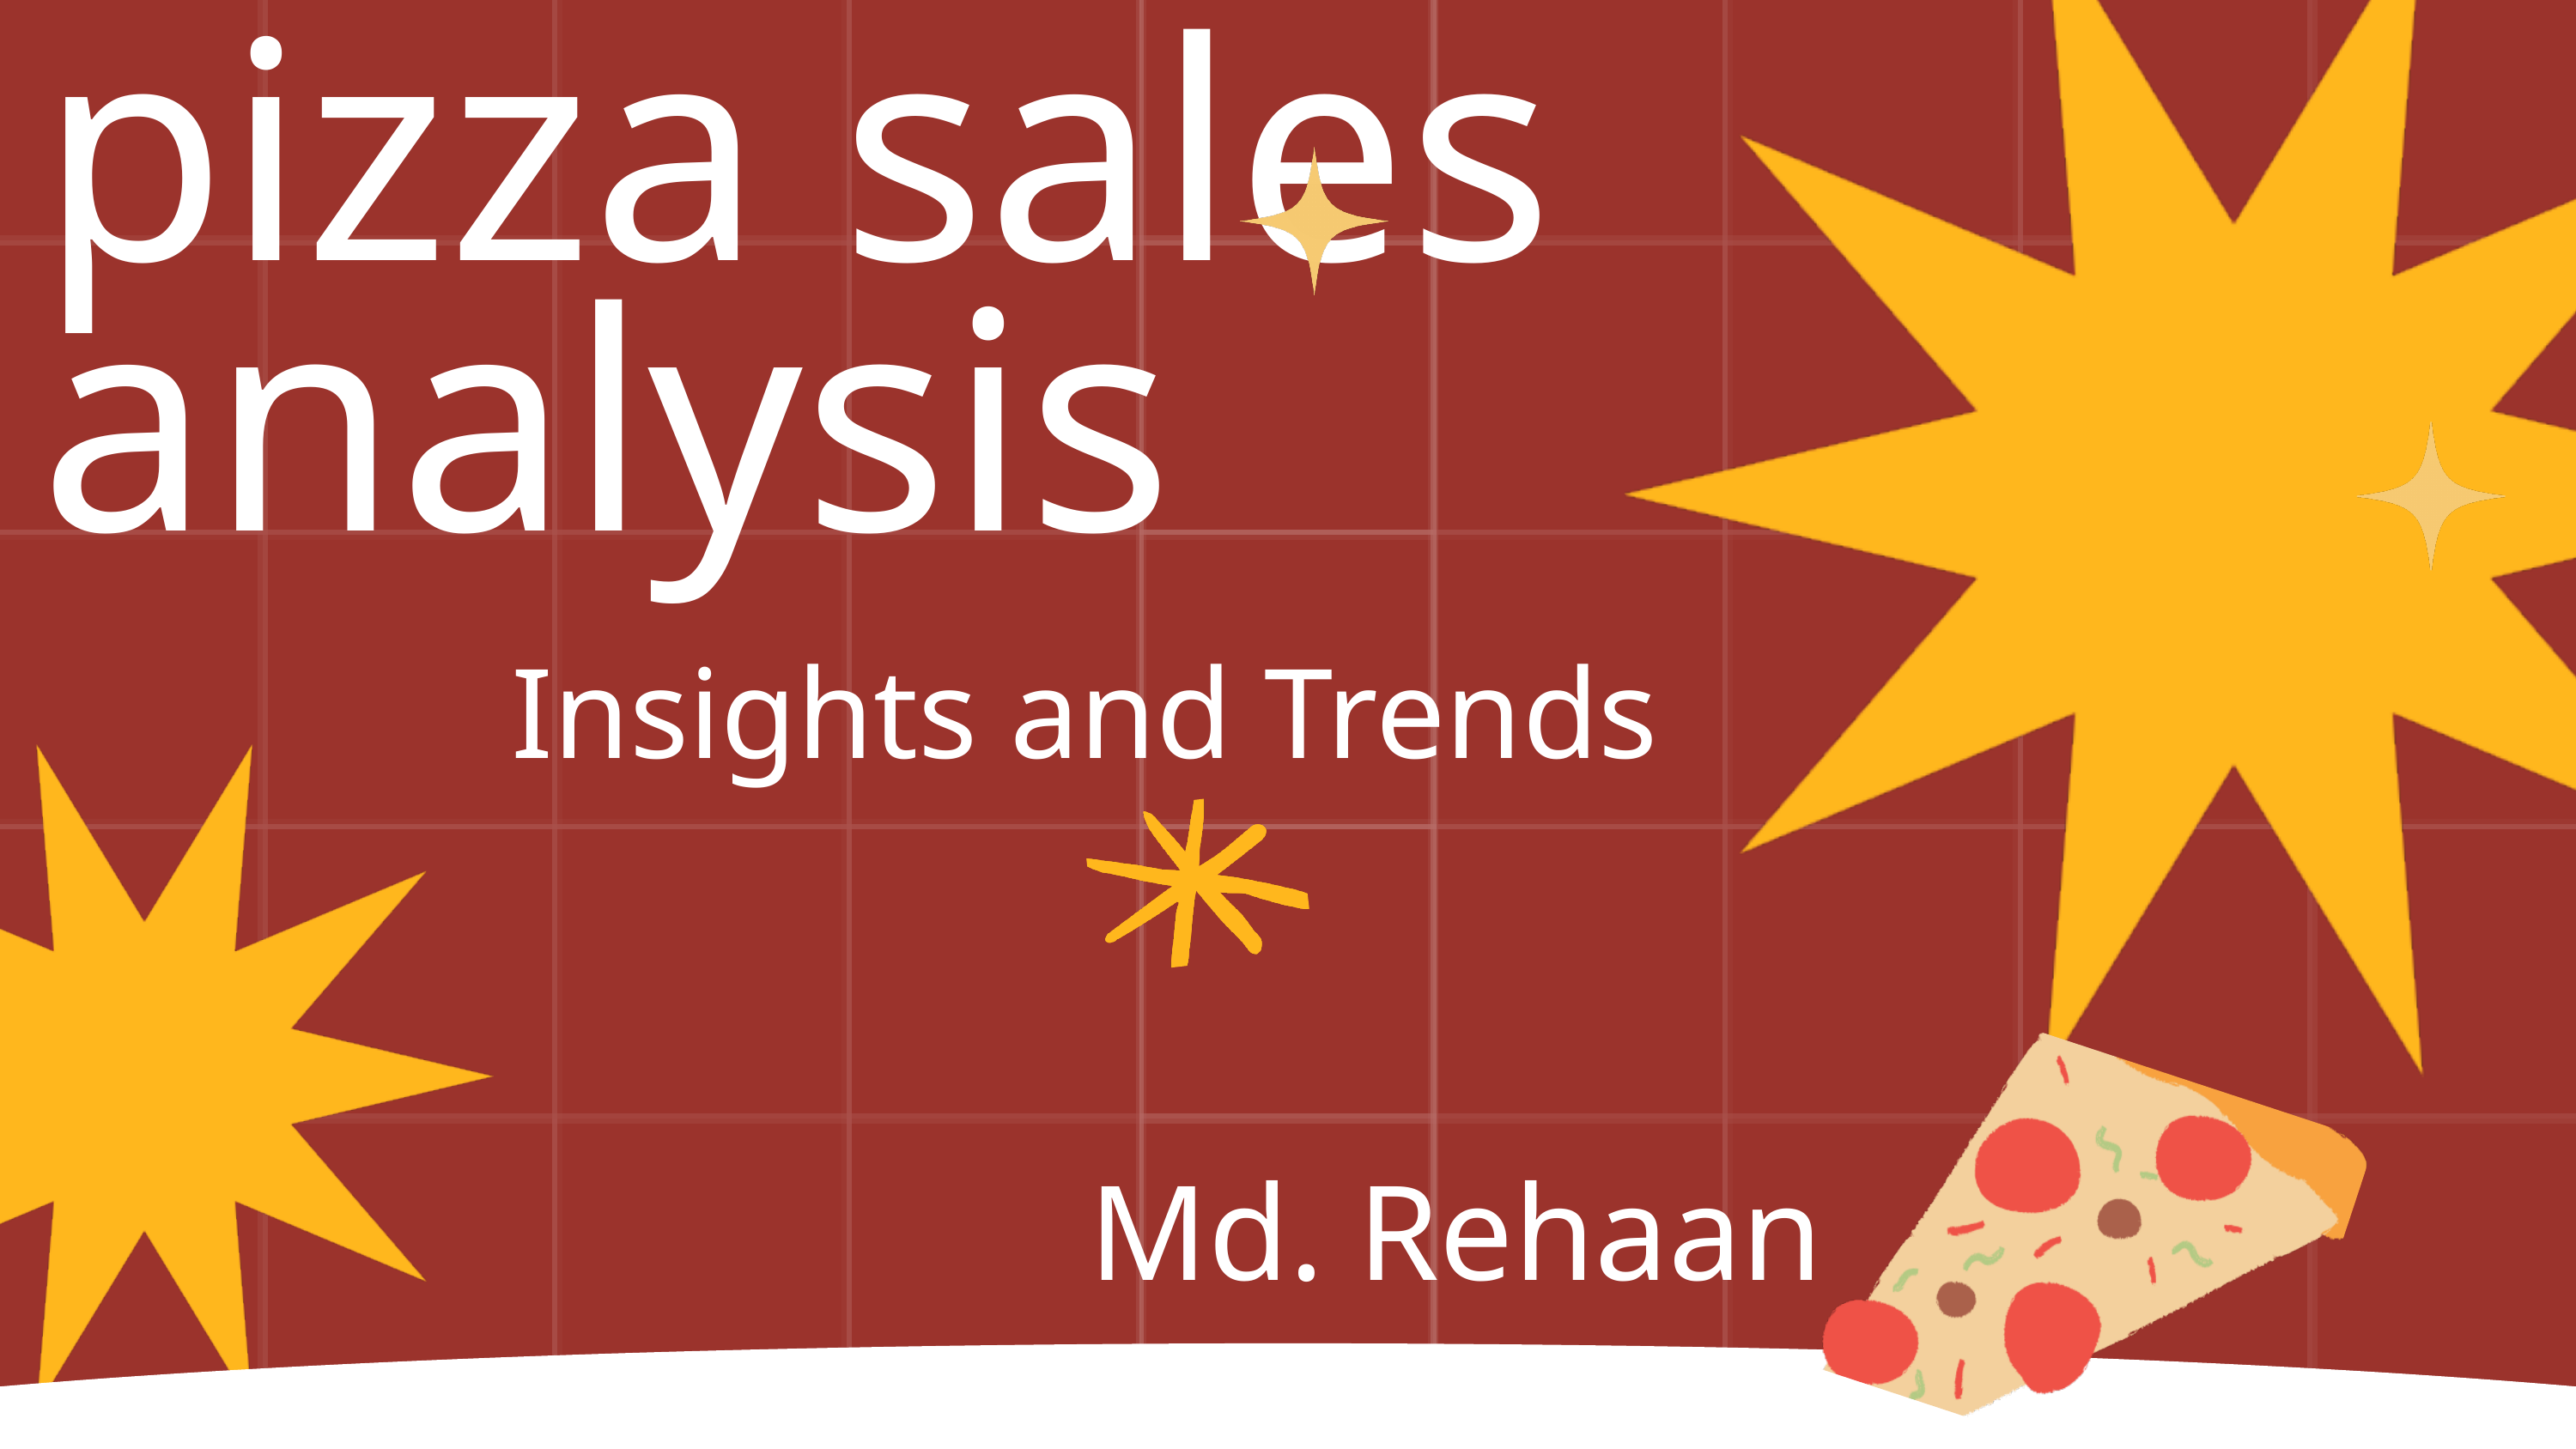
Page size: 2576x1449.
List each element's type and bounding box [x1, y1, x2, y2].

text_box [0, 0, 2576, 1340]
text_box [0, 1343, 2576, 1449]
